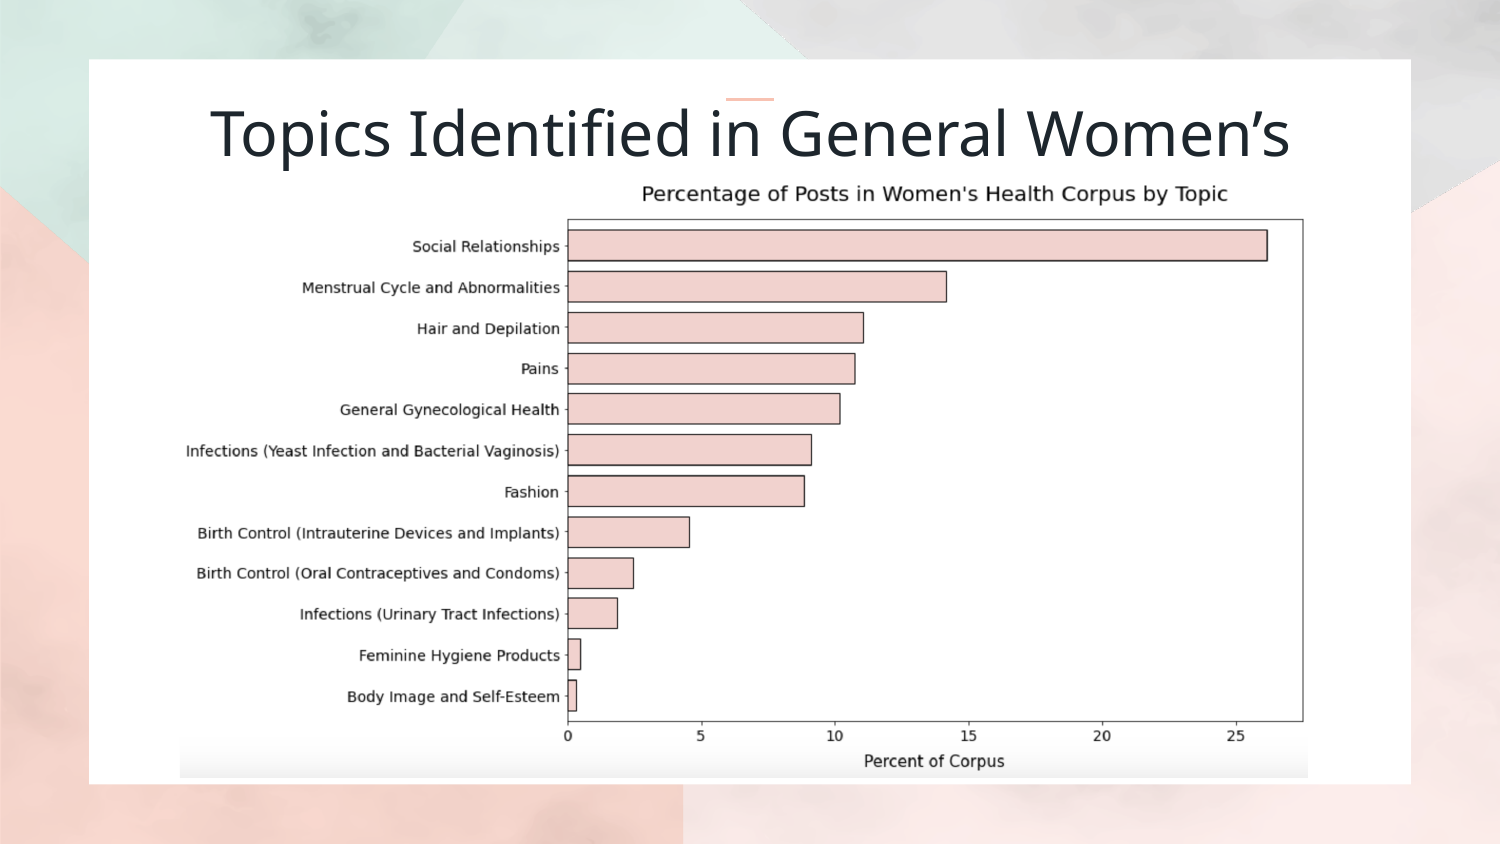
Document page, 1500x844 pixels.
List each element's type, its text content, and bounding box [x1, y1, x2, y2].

title Topics Identified in General Women’s Health Corpus [91, 78, 1412, 166]
picture [0, 0, 1500, 844]
